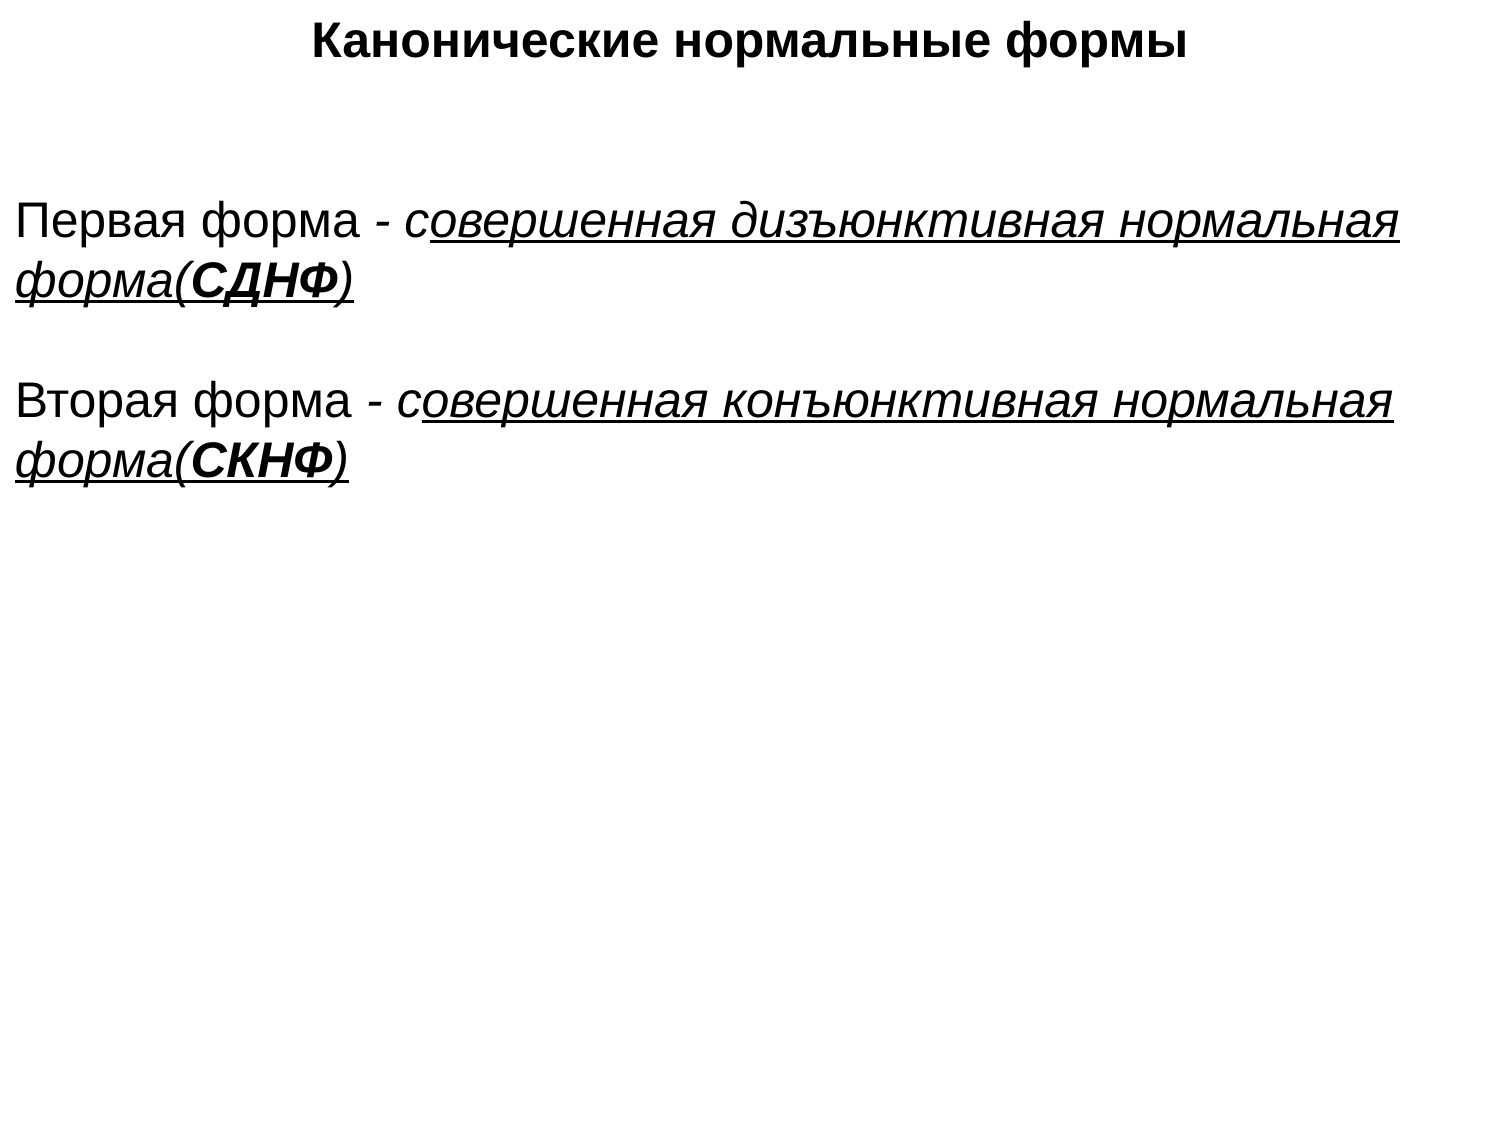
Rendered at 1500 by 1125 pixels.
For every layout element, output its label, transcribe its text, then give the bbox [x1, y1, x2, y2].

text_box Канонические нормальные формы Первая форма - cовершенная дизъюнктивная нормальная форма(СДНФ) Вторая форма - cовершенная конъюнктивная нормальная форма(СКНФ) [0, 0, 1500, 555]
